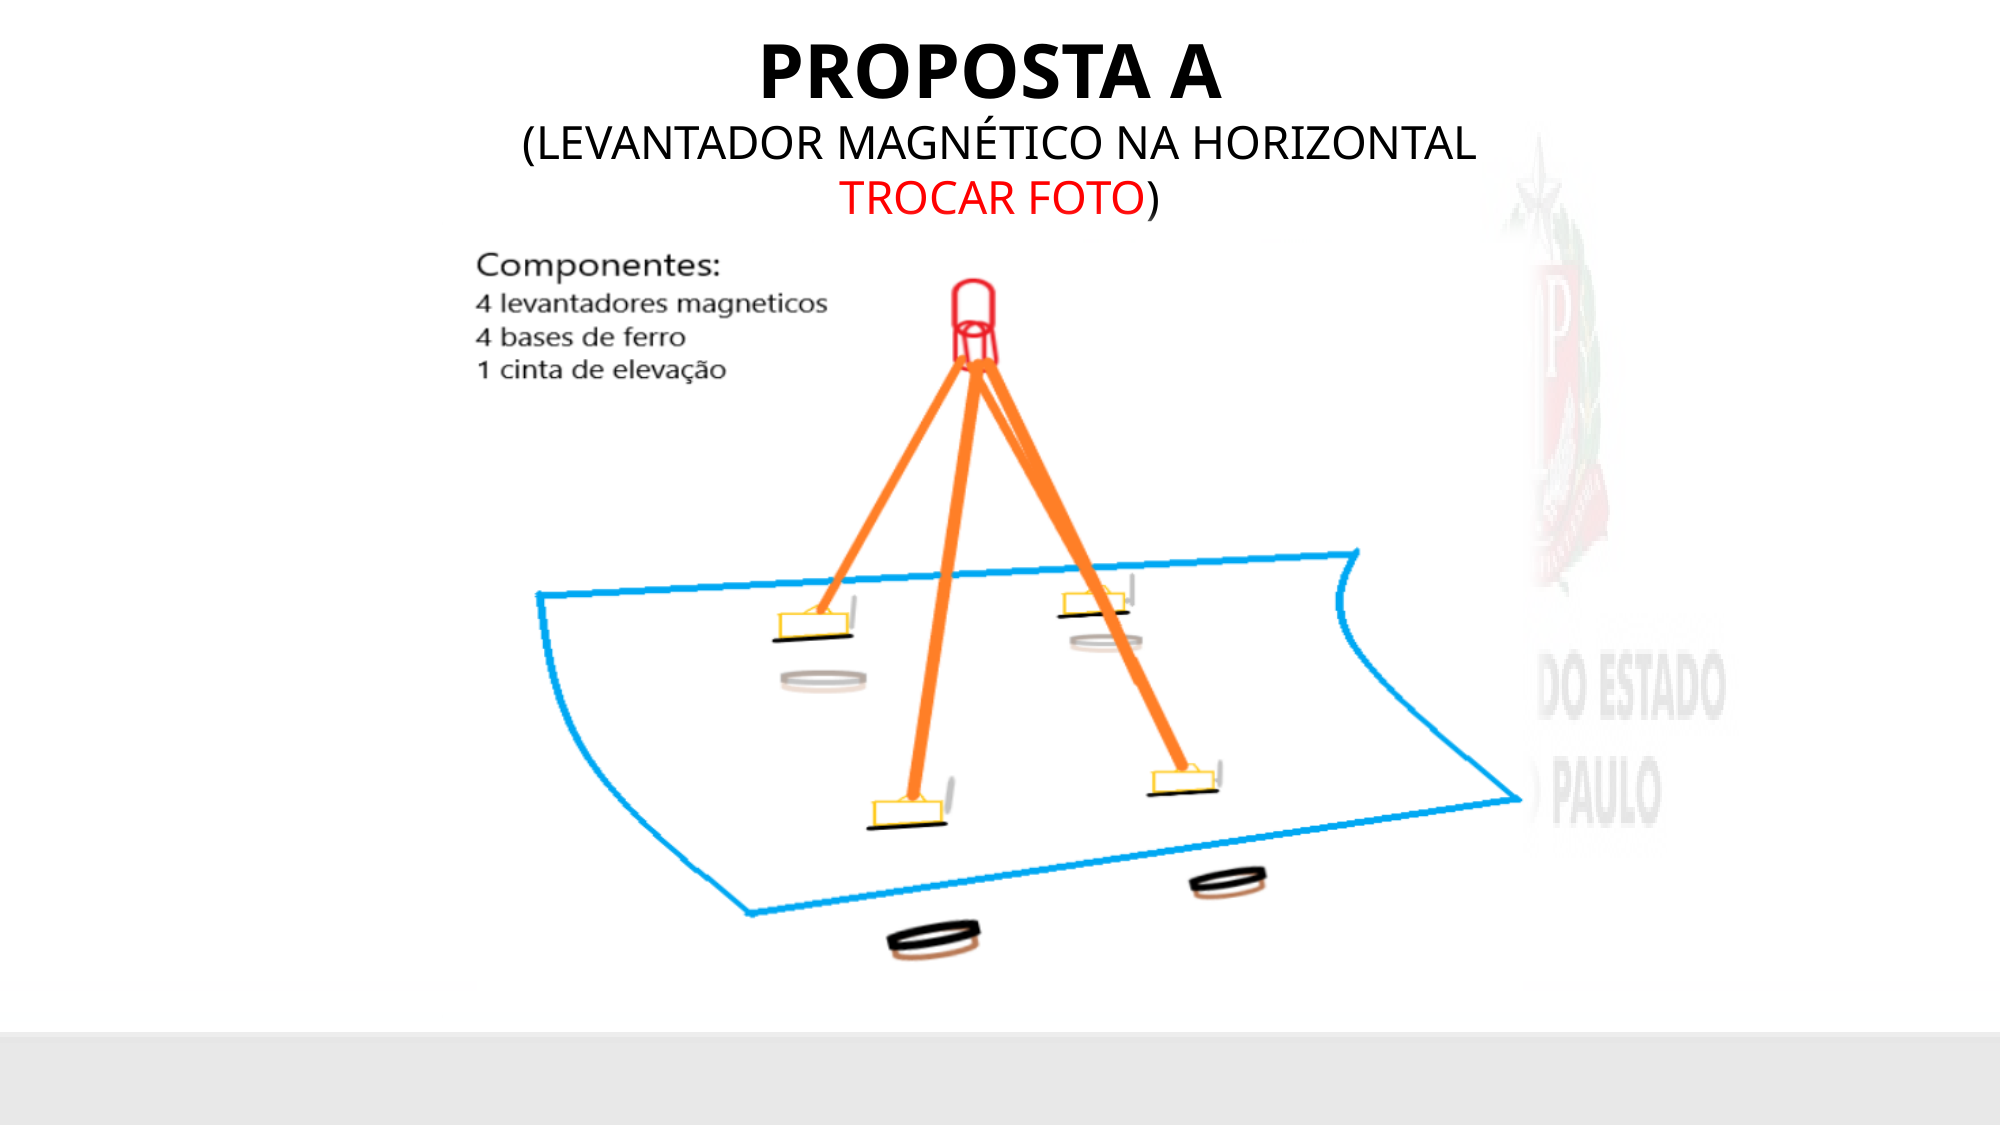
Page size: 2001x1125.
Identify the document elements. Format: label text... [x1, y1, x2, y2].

title Proposta a (levantador magnético na horizontal trocar foto) [300, 0, 1700, 248]
picture [441, 206, 1559, 1034]
